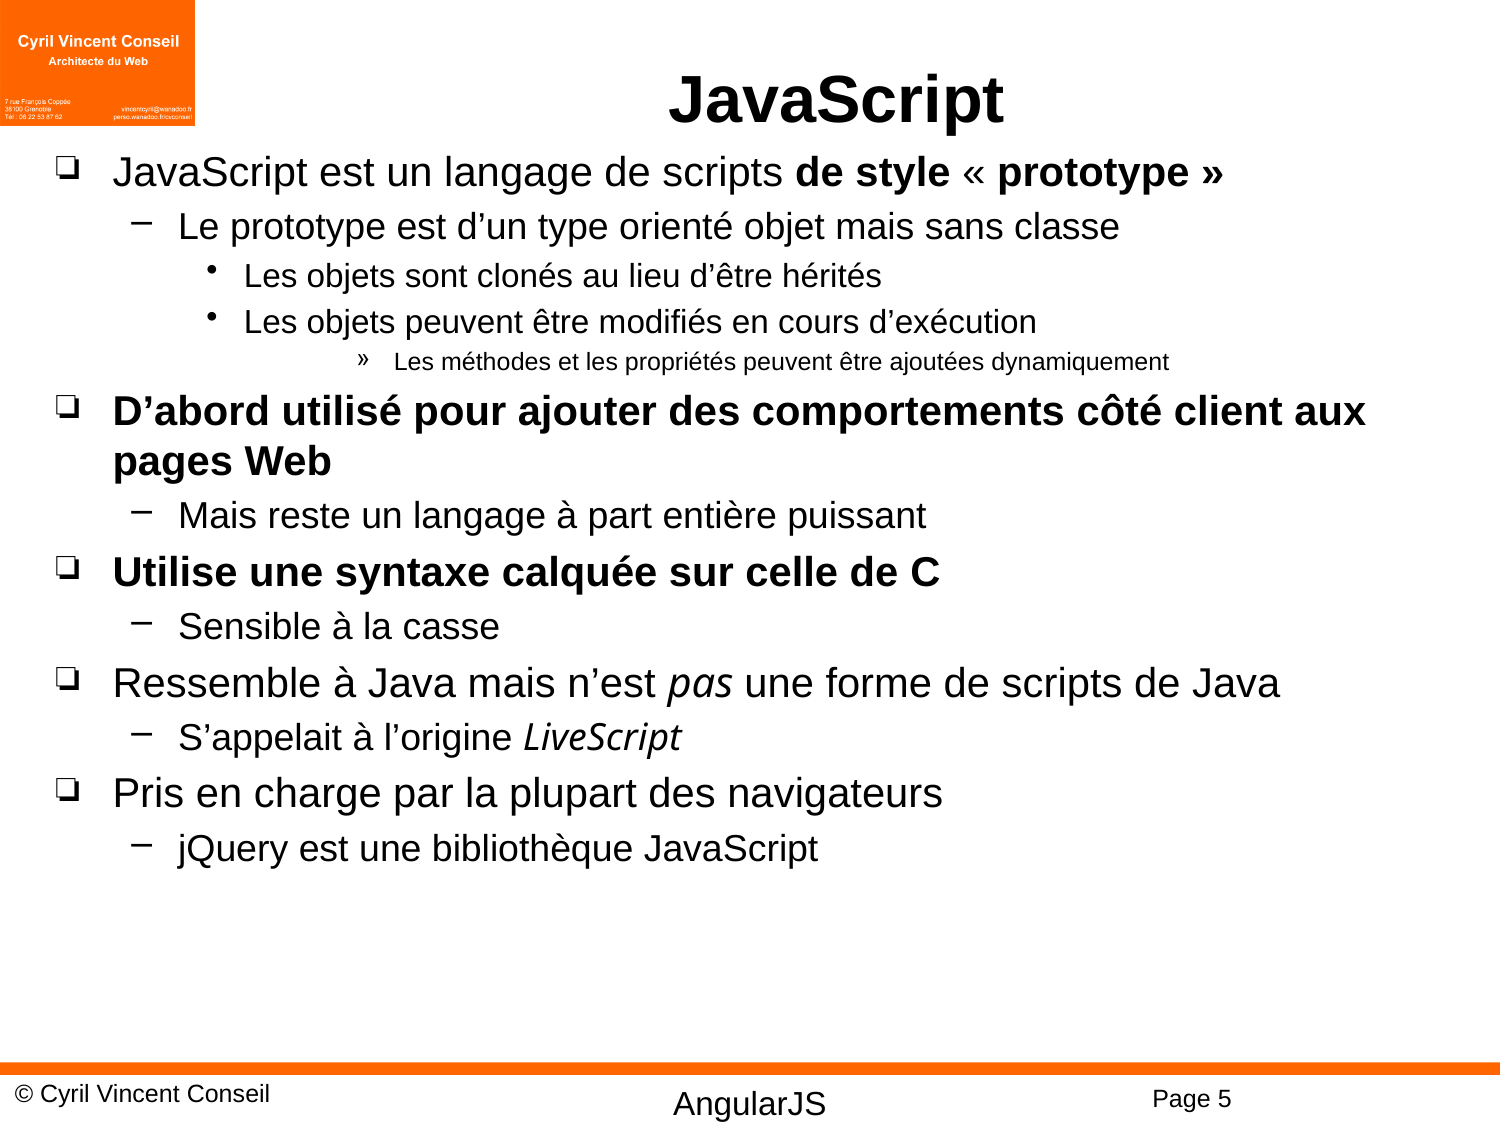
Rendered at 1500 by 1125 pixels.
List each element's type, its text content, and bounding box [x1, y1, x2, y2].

picture [0, 0, 195, 126]
list JavaScript est un langage de scripts de style « prototype » Le prototype est d’un type orienté objet mais sans classe Les objets sont clonés au lieu d’être hérités Les objets peuvent être modifiés en cours d’exécution Les méthodes et les propriétés peuvent être ajoutées dynamiquement D’abord utilisé pour ajouter des comportements côté client aux pages Web Mais reste un langage à part entière puissant Utilise une syntaxe calquée sur celle de C Sensible à la casse Ressemble à Java mais n’est pas une forme de scripts de Java S’appelait à l’origine LiveScript Pris en charge par la plupart des navigateurs jQuery est une bibliothèque JavaScript [41, 137, 1452, 940]
title JavaScript [194, 2, 1480, 190]
